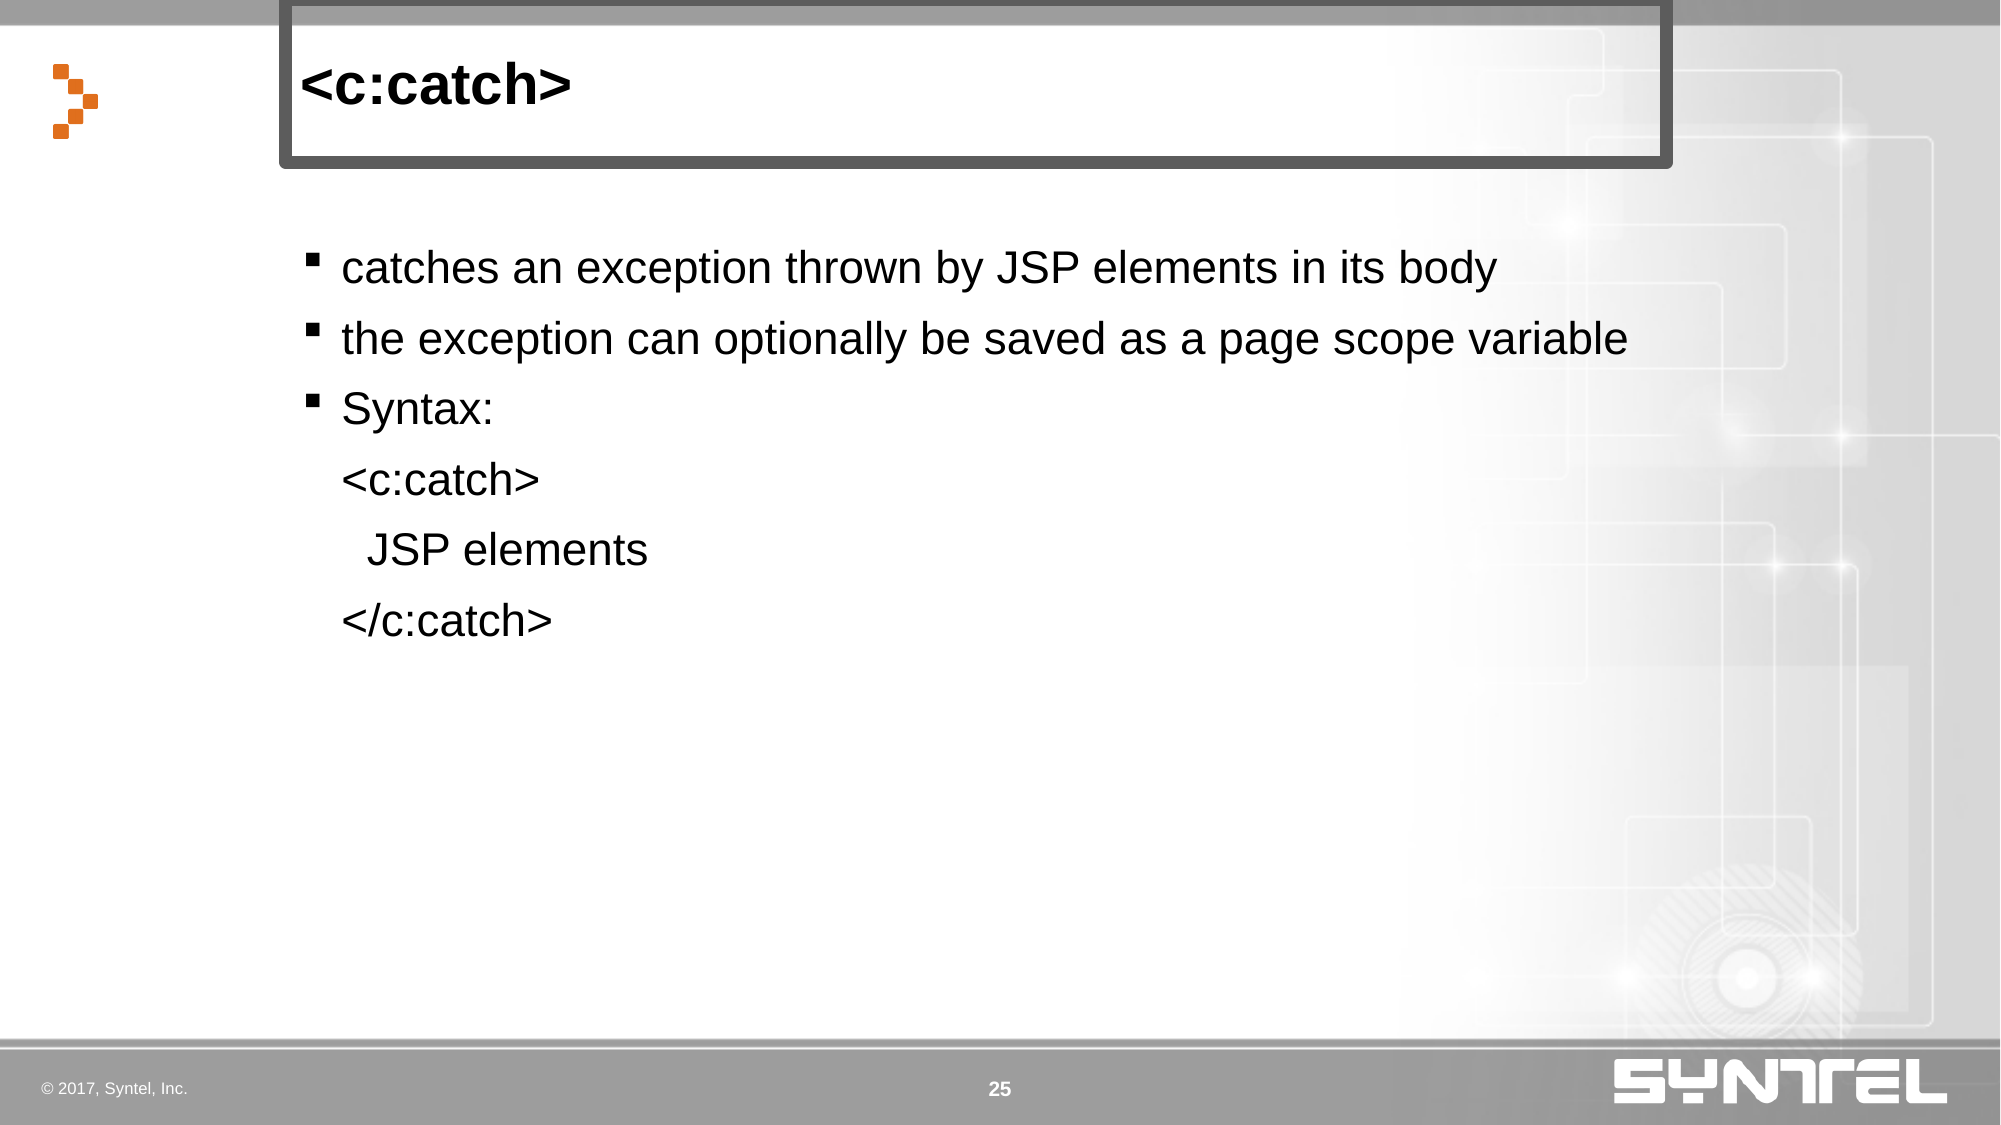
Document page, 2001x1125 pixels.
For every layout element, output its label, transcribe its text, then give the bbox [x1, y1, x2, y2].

list catches an exception thrown by JSP elements in its body the exception can optionally be saved as a page scope variable Syntax: <c:catch> JSP elements </c:catch> [287, 224, 1688, 1075]
title <c:catch> [285, 0, 1667, 163]
picture [0, 0, 2001, 1125]
